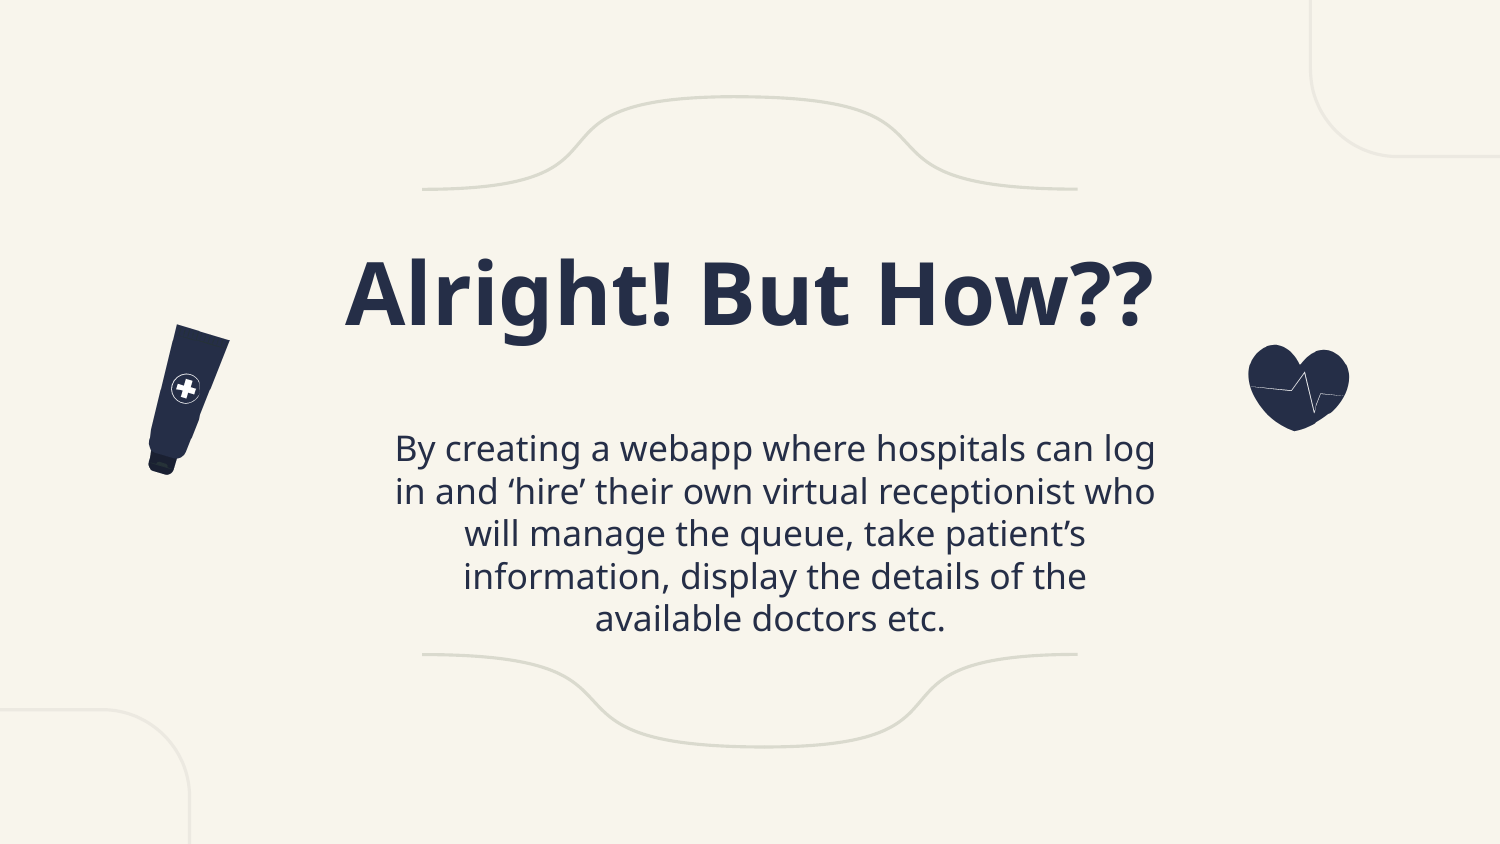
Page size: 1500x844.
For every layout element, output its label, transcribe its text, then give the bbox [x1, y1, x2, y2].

picture [95, 274, 276, 511]
picture [1202, 292, 1383, 469]
title Alright! But How?? [324, 148, 1176, 433]
subtitle By creating a webapp where hospitals can log in and ‘hire’ their own virtual receptionist who will manage the queue, take patient’s information, display the details of the available doctors etc. [375, 411, 1176, 543]
